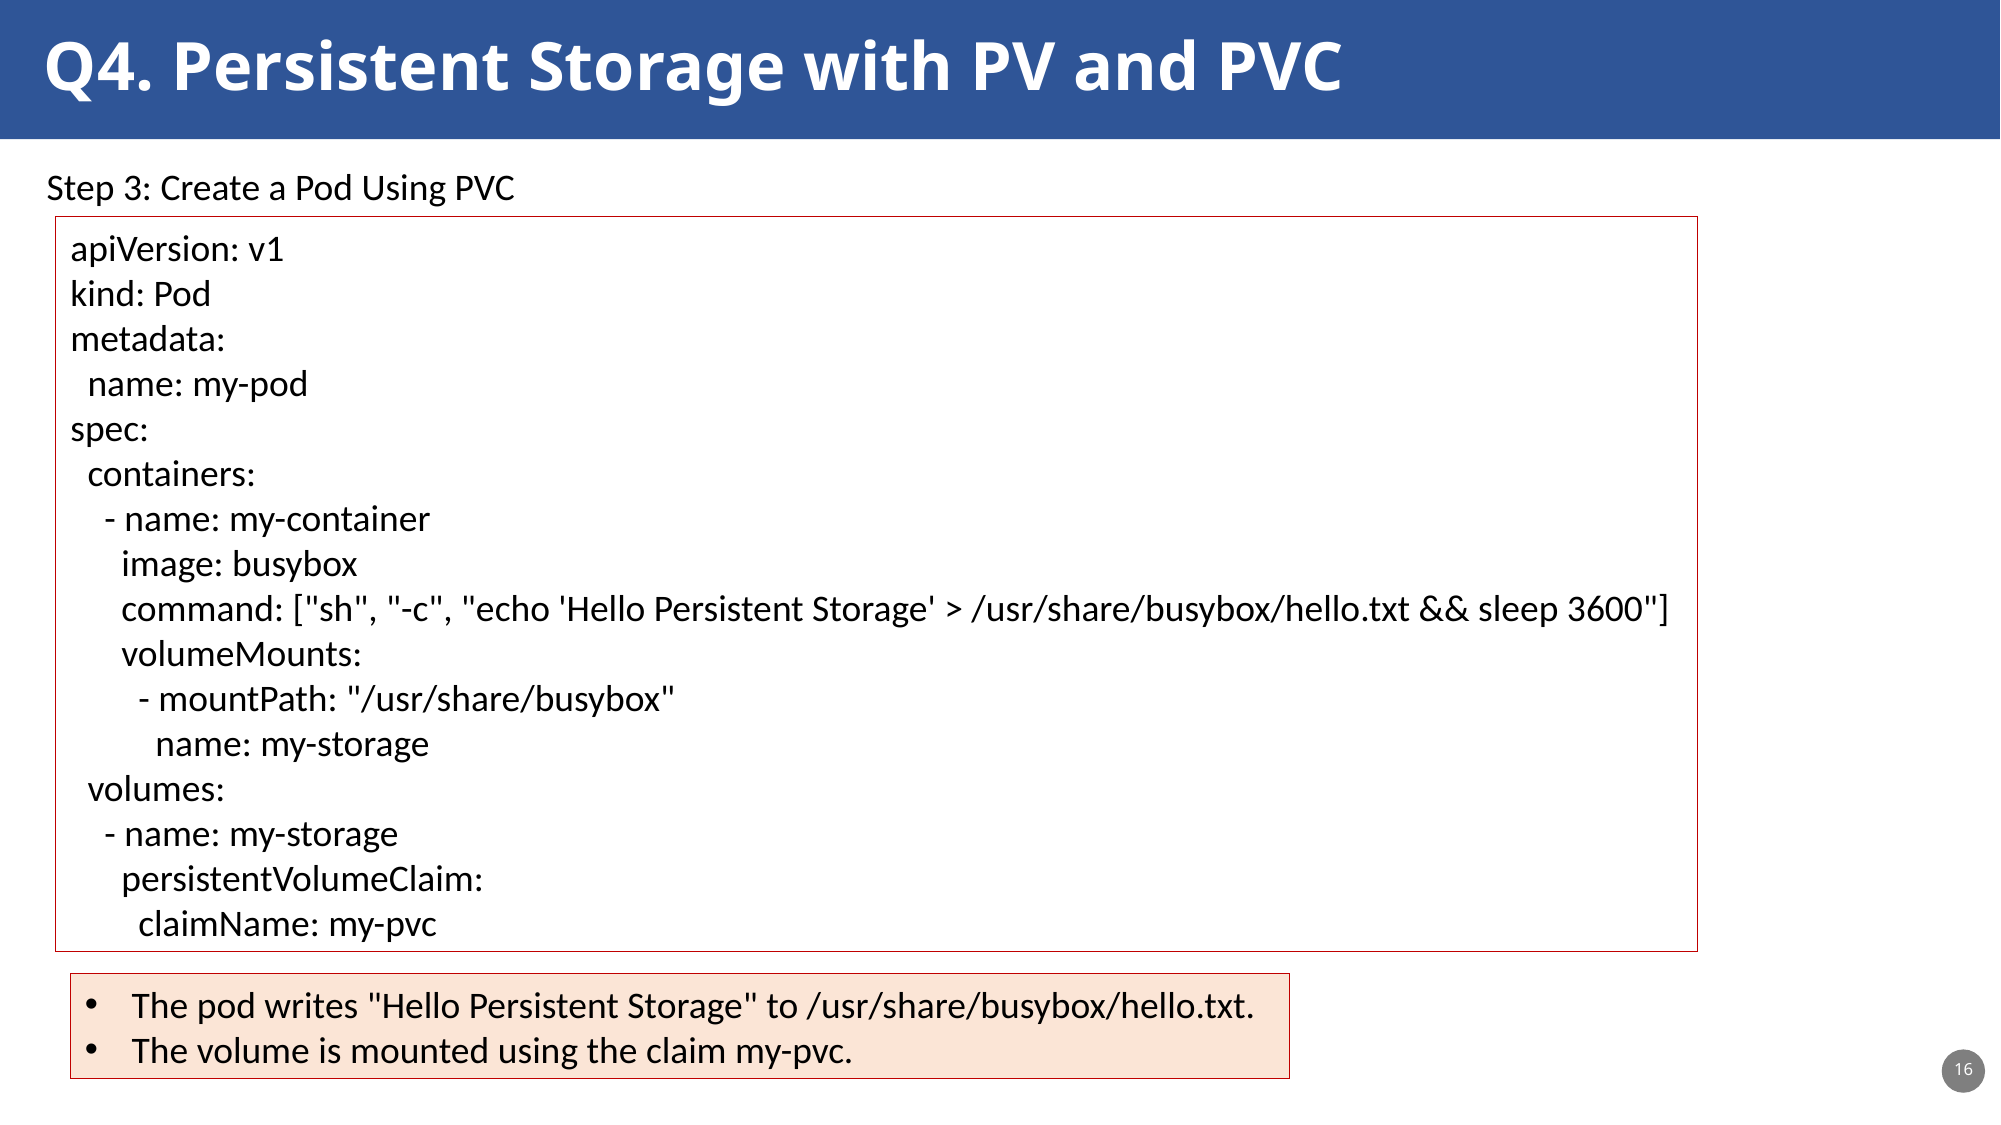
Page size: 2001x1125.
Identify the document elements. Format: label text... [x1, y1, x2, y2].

text_box [0, 0, 2000, 140]
text_box Step 3: Create a Pod Using PVC [31, 155, 531, 216]
text_box Q4. Persistent Storage with PV and PVC [29, 16, 1599, 112]
text_box The pod writes "Hello Persistent Storage" to /usr/share/busybox/hello.txt. The volume is mounted using the claim my-pvc. [70, 973, 1290, 1079]
text_box apiVersion: v1 kind: Pod metadata: name: my-pod spec: containers: - name: my-container image: busybox command: ["sh", "-c", "echo 'Hello Persistent Storage' > /usr/share/busybox/hello.txt && sleep 3600"] volumeMounts: - mountPath: "/usr/share/busybox" name: my-storage volumes: - name: my-storage persistentVolumeClaim: claimName: my-pvc [55, 216, 1698, 952]
